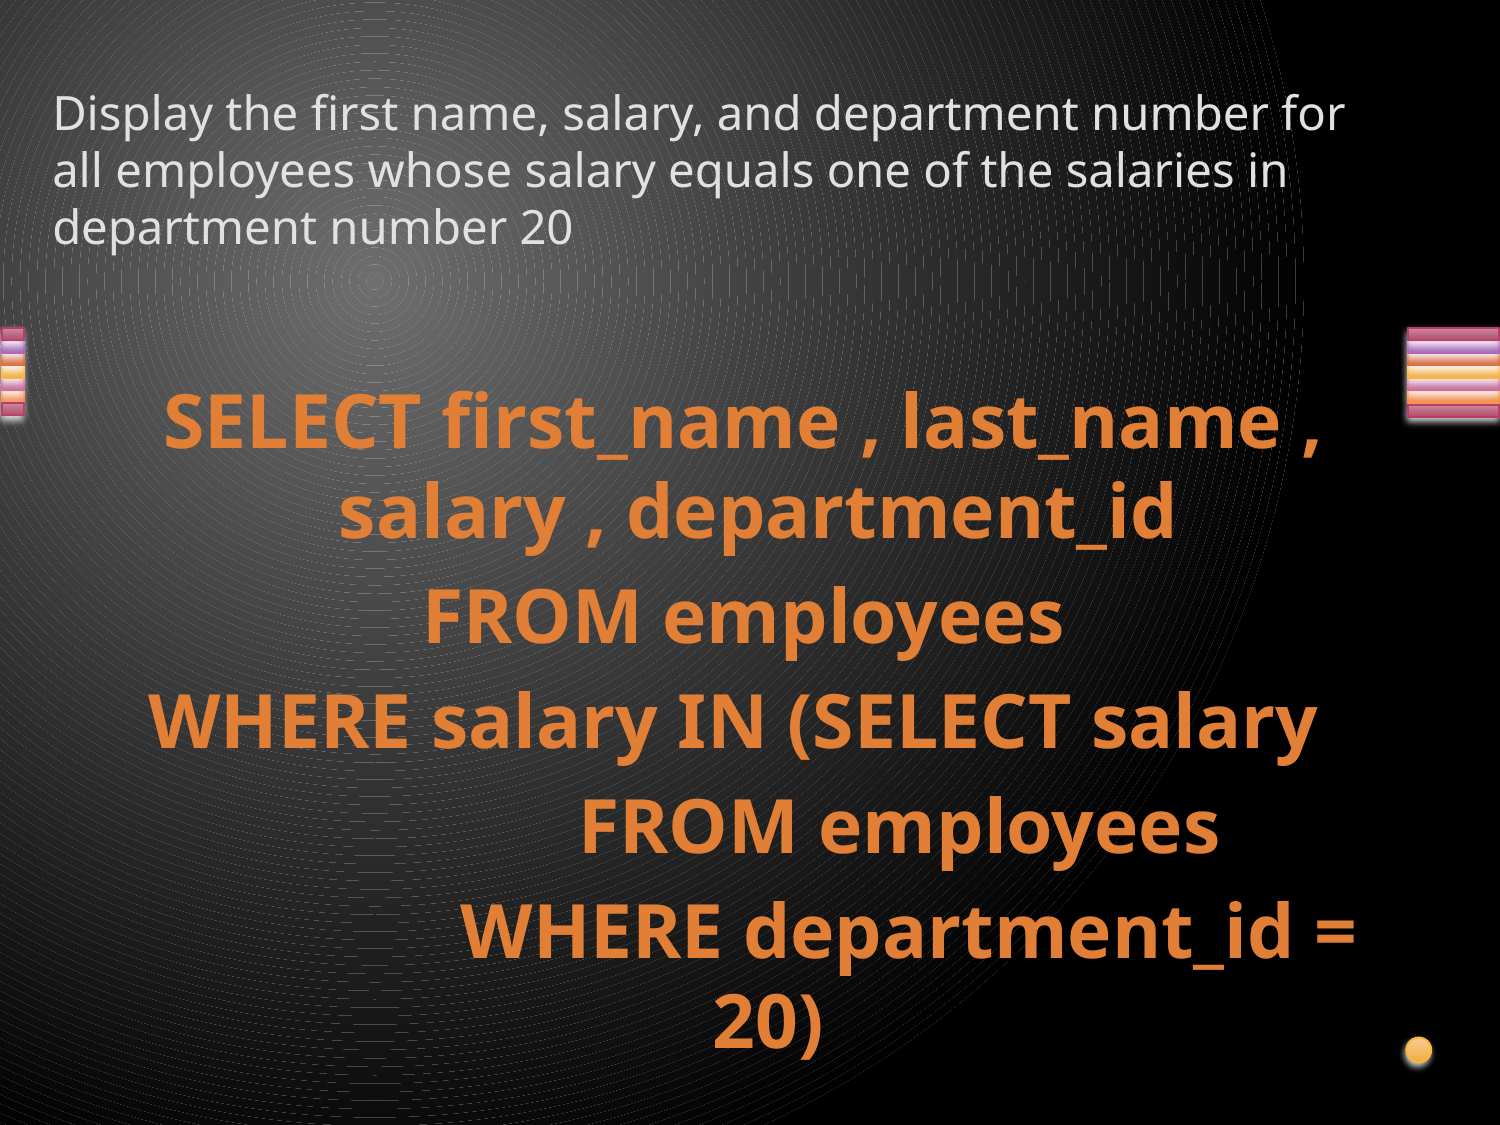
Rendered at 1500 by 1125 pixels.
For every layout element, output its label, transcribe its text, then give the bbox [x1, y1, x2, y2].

title Display the first name, salary, and department number for all employees whose salary equals one of the salaries in department number 20 [37, 75, 1388, 263]
list SELECT first_name , last_name , salary , department_id FROM employees WHERE salary IN (SELECT salary FROM employees WHERE department_id = 20) [62, 362, 1425, 1075]
